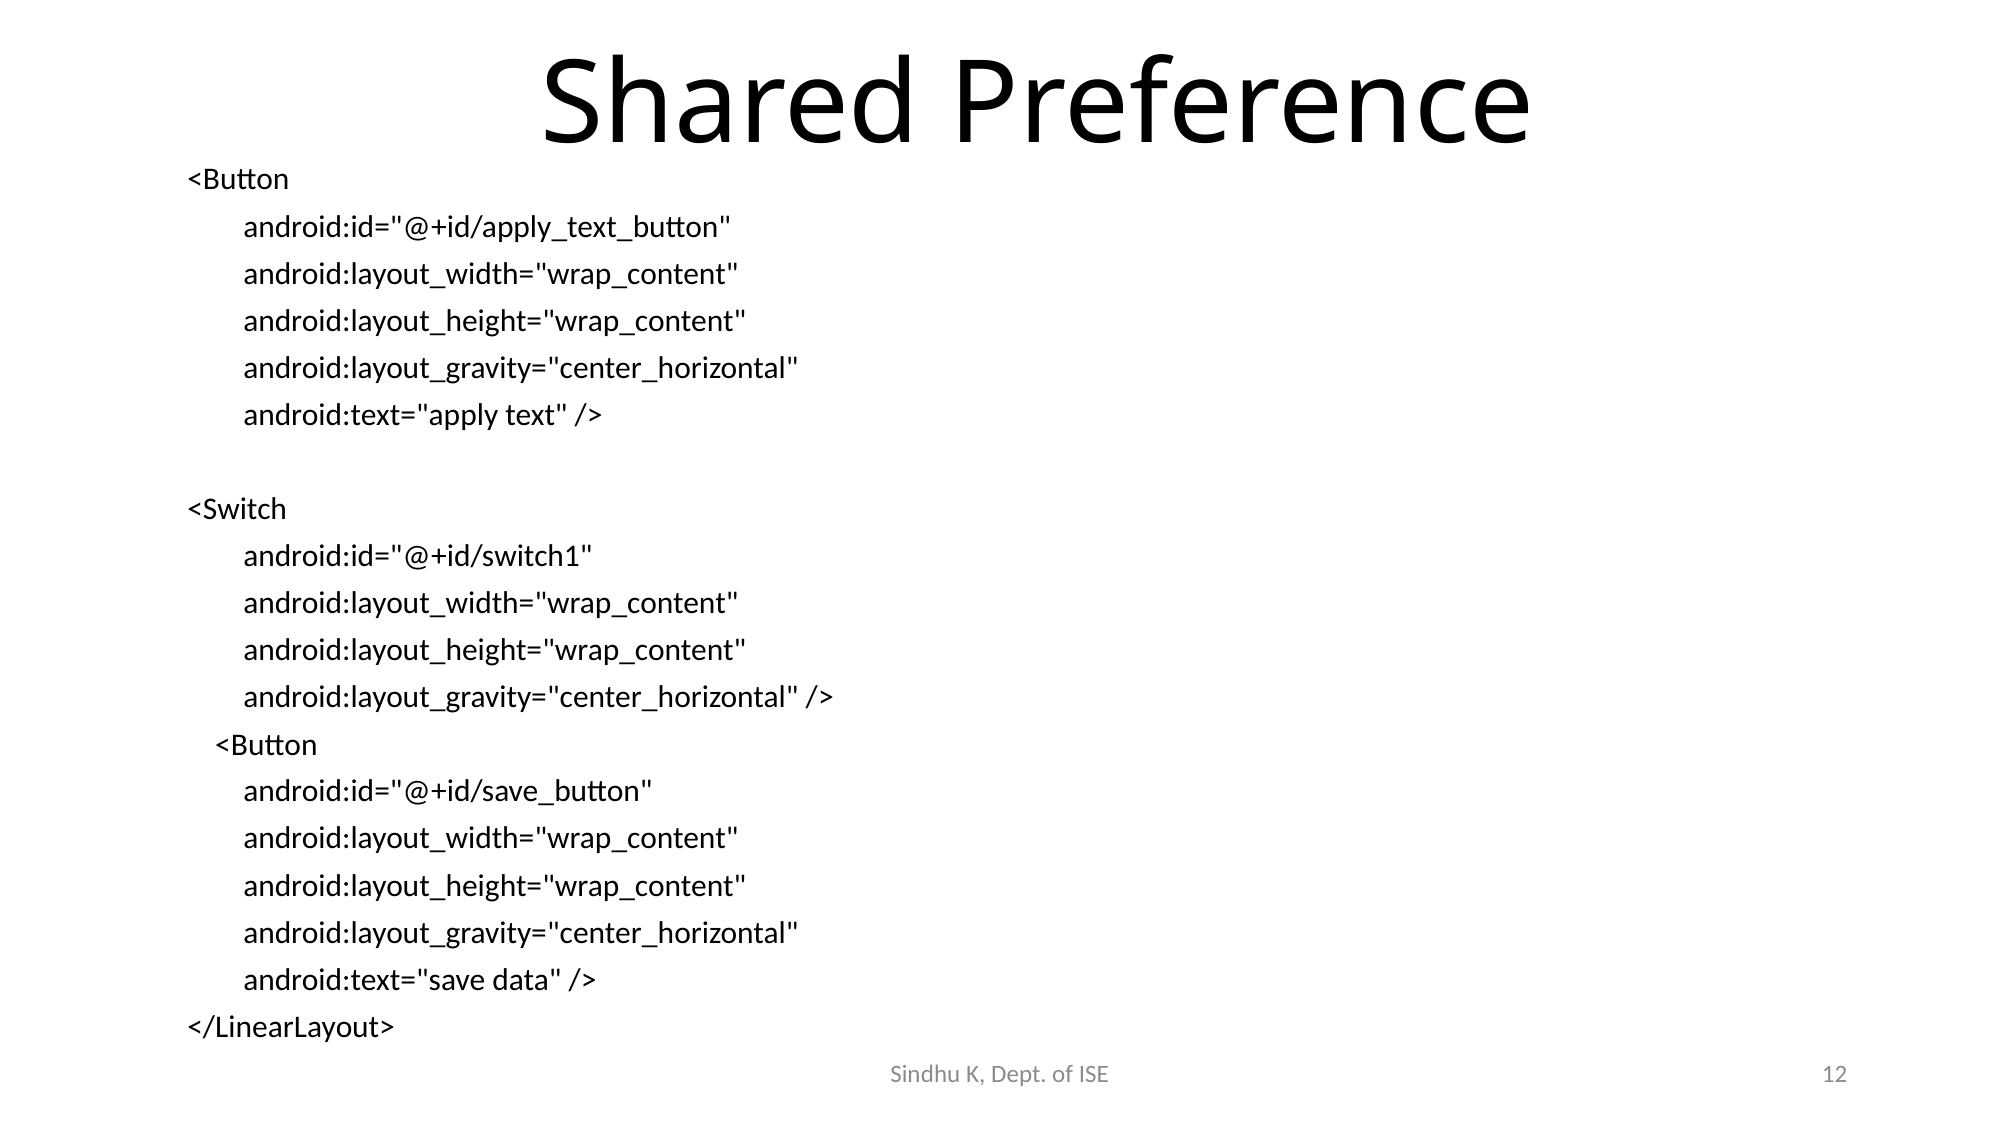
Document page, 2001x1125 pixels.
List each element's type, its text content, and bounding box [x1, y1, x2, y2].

subtitle <Button android:id="@+id/apply_text_button" android:layout_width="wrap_content" android:layout_height="wrap_content" android:layout_gravity="center_horizontal" android:text="apply text" /> <Switch android:id="@+id/switch1" android:layout_width="wrap_content" android:layout_height="wrap_content" android:layout_gravity="center_horizontal" /> <Button android:id="@+id/save_button" android:layout_width="wrap_content" android:layout_height="wrap_content" android:layout_gravity="center_horizontal" android:text="save data" /> </LinearLayout> [172, 155, 1903, 1056]
title Shared Preference [172, 35, 1903, 155]
slide_number 12 [1412, 1042, 1863, 1103]
footer Sindhu K, Dept. of ISE [662, 1042, 1338, 1103]
